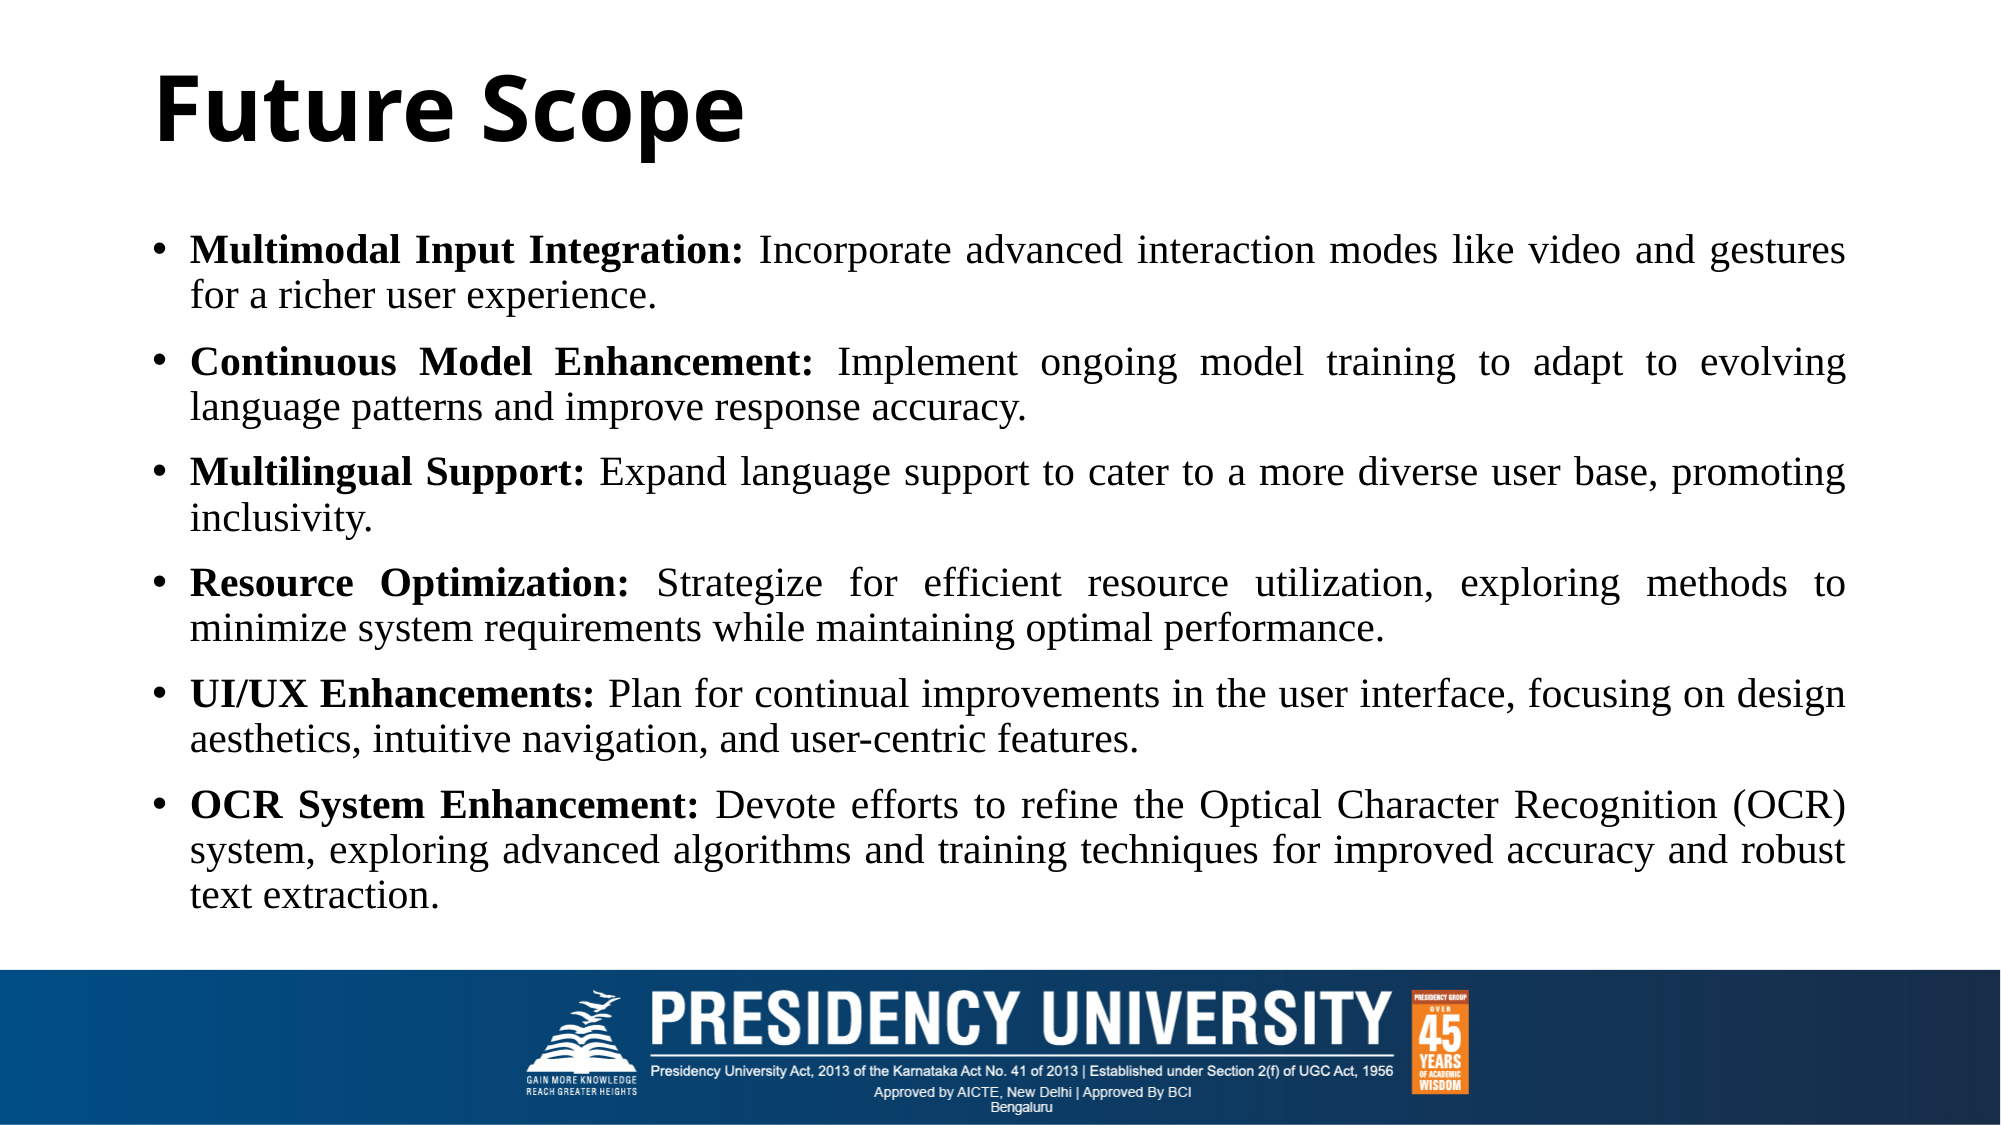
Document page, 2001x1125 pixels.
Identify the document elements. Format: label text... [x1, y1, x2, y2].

title Future Scope [137, 3, 1863, 220]
list Multimodal Input Integration: Incorporate advanced interaction modes like video and gestures for a richer user experience. Continuous Model Enhancement: Implement ongoing model training to adapt to evolving language patterns and improve response accuracy. Multilingual Support: Expand language support to cater to a more diverse user base, promoting inclusivity. Resource Optimization: Strategize for efficient resource utilization, exploring methods to minimize system requirements while maintaining optimal performance. UI/UX Enhancements: Plan for continual improvements in the user interface, focusing on design aesthetics, intuitive navigation, and user-centric features. OCR System Enhancement: Devote efforts to refine the Optical Character Recognition (OCR) system, exploring advanced algorithms and training techniques for improved accuracy and robust text extraction. [137, 220, 1863, 935]
picture [0, 0, 2001, 1125]
